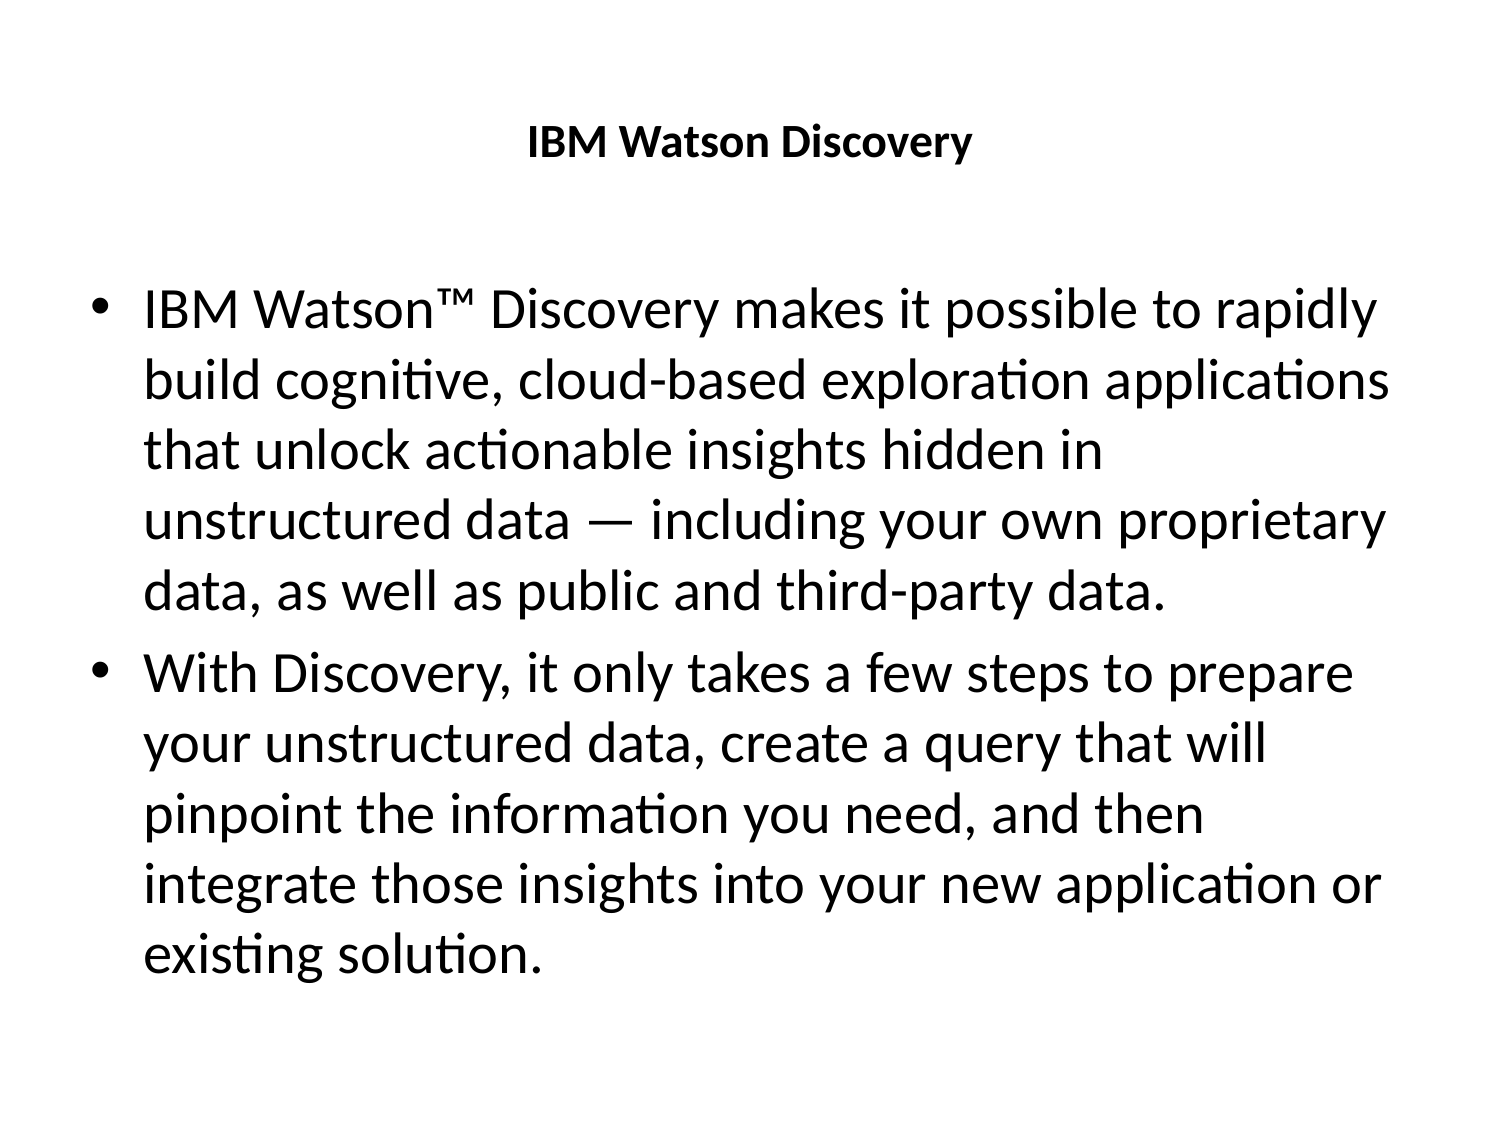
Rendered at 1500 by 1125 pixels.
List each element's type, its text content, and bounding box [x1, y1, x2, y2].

title IBM Watson Discovery [75, 45, 1425, 233]
list IBM Watson™ Discovery makes it possible to rapidly build cognitive, cloud-based exploration applications that unlock actionable insights hidden in unstructured data — including your own proprietary data, as well as public and third-party data. With Discovery, it only takes a few steps to prepare your unstructured data, create a query that will pinpoint the information you need, and then integrate those insights into your new application or existing solution. [75, 262, 1425, 1005]
